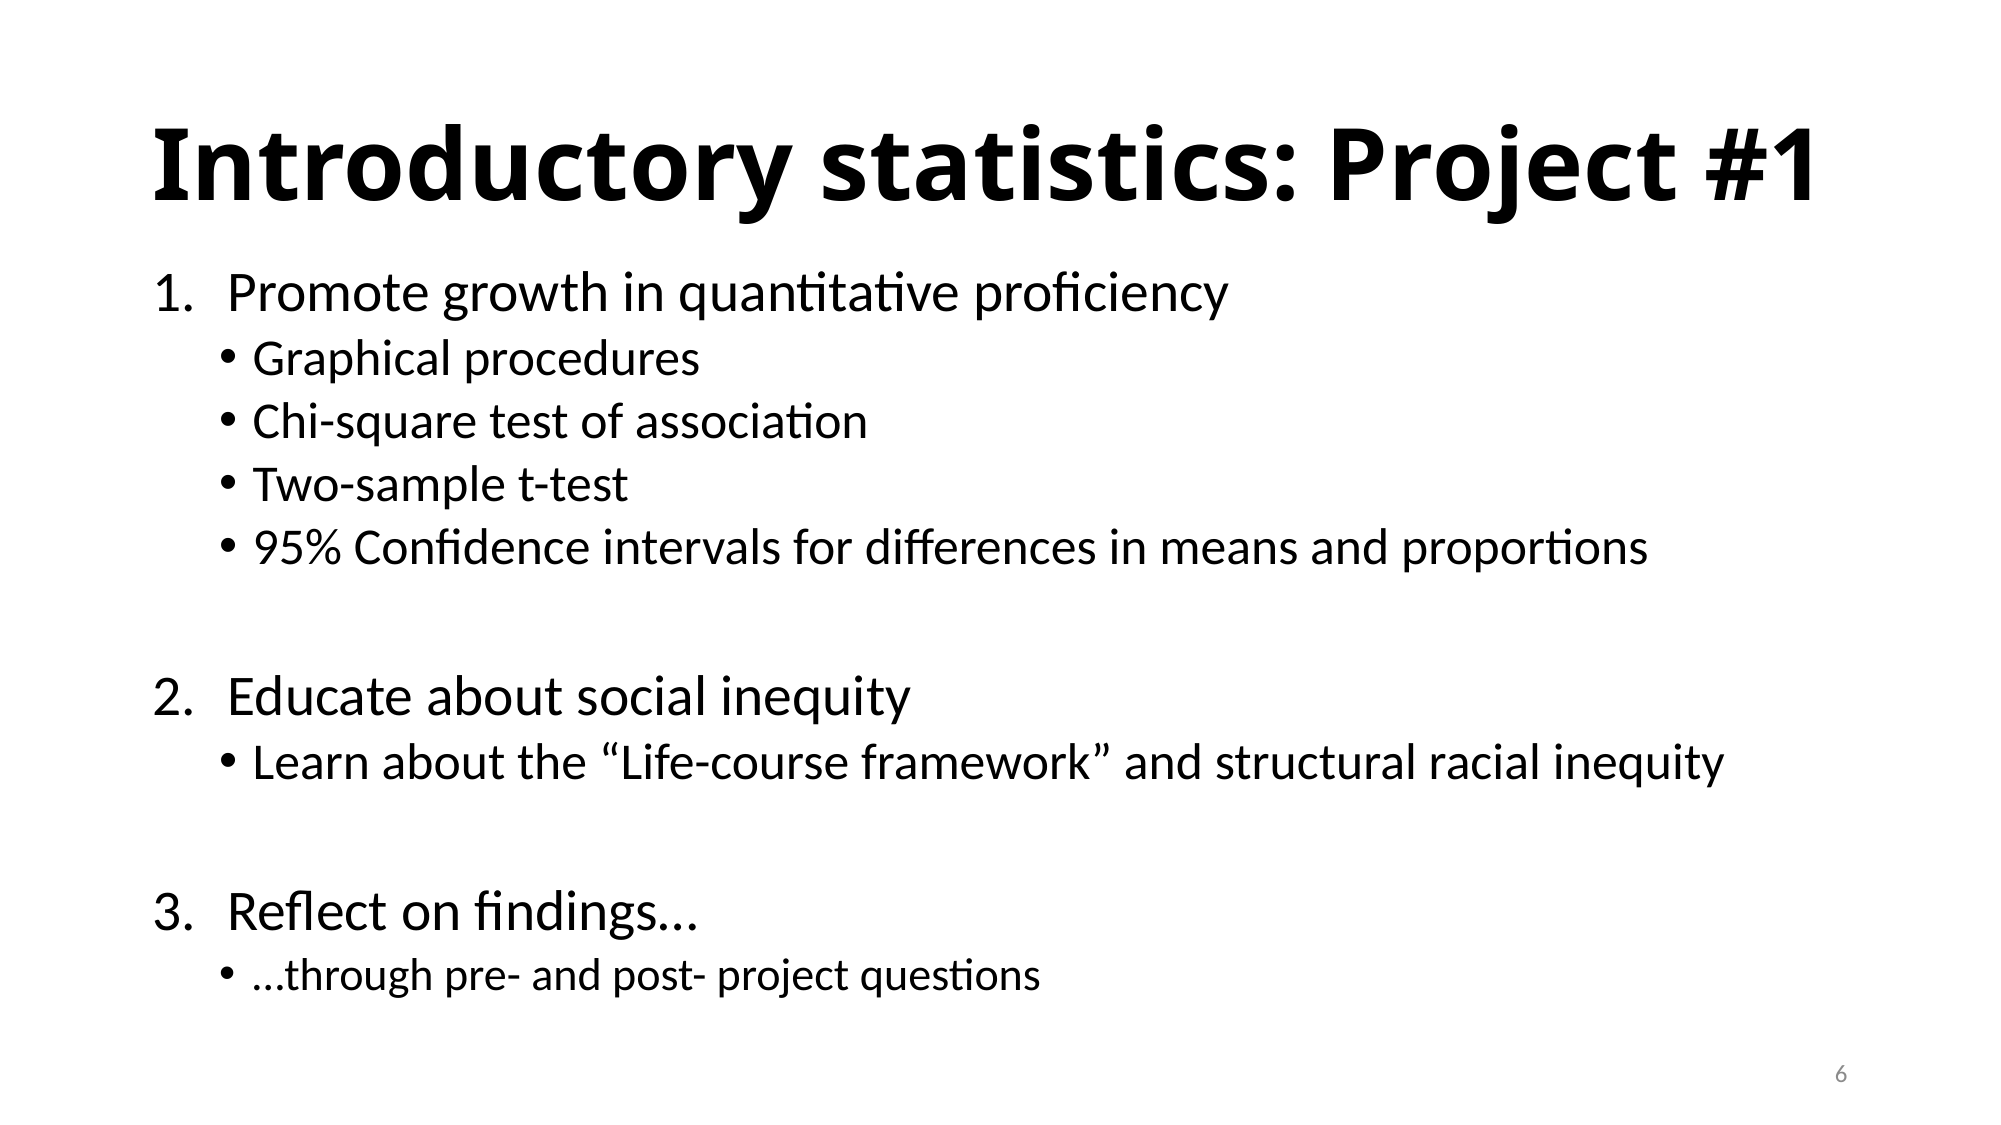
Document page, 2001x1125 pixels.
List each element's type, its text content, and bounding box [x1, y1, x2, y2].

list Promote growth in quantitative proficiency Graphical procedures Chi-square test of association Two-sample t-test 95% Confidence intervals for differences in means and proportions Educate about social inequity Learn about the “Life-course framework” and structural racial inequity Reflect on findings… …through pre- and post- project questions [137, 253, 1921, 1014]
slide_number 6 [1412, 1042, 1863, 1103]
title Introductory statistics: Project #1 [137, 59, 1863, 253]
